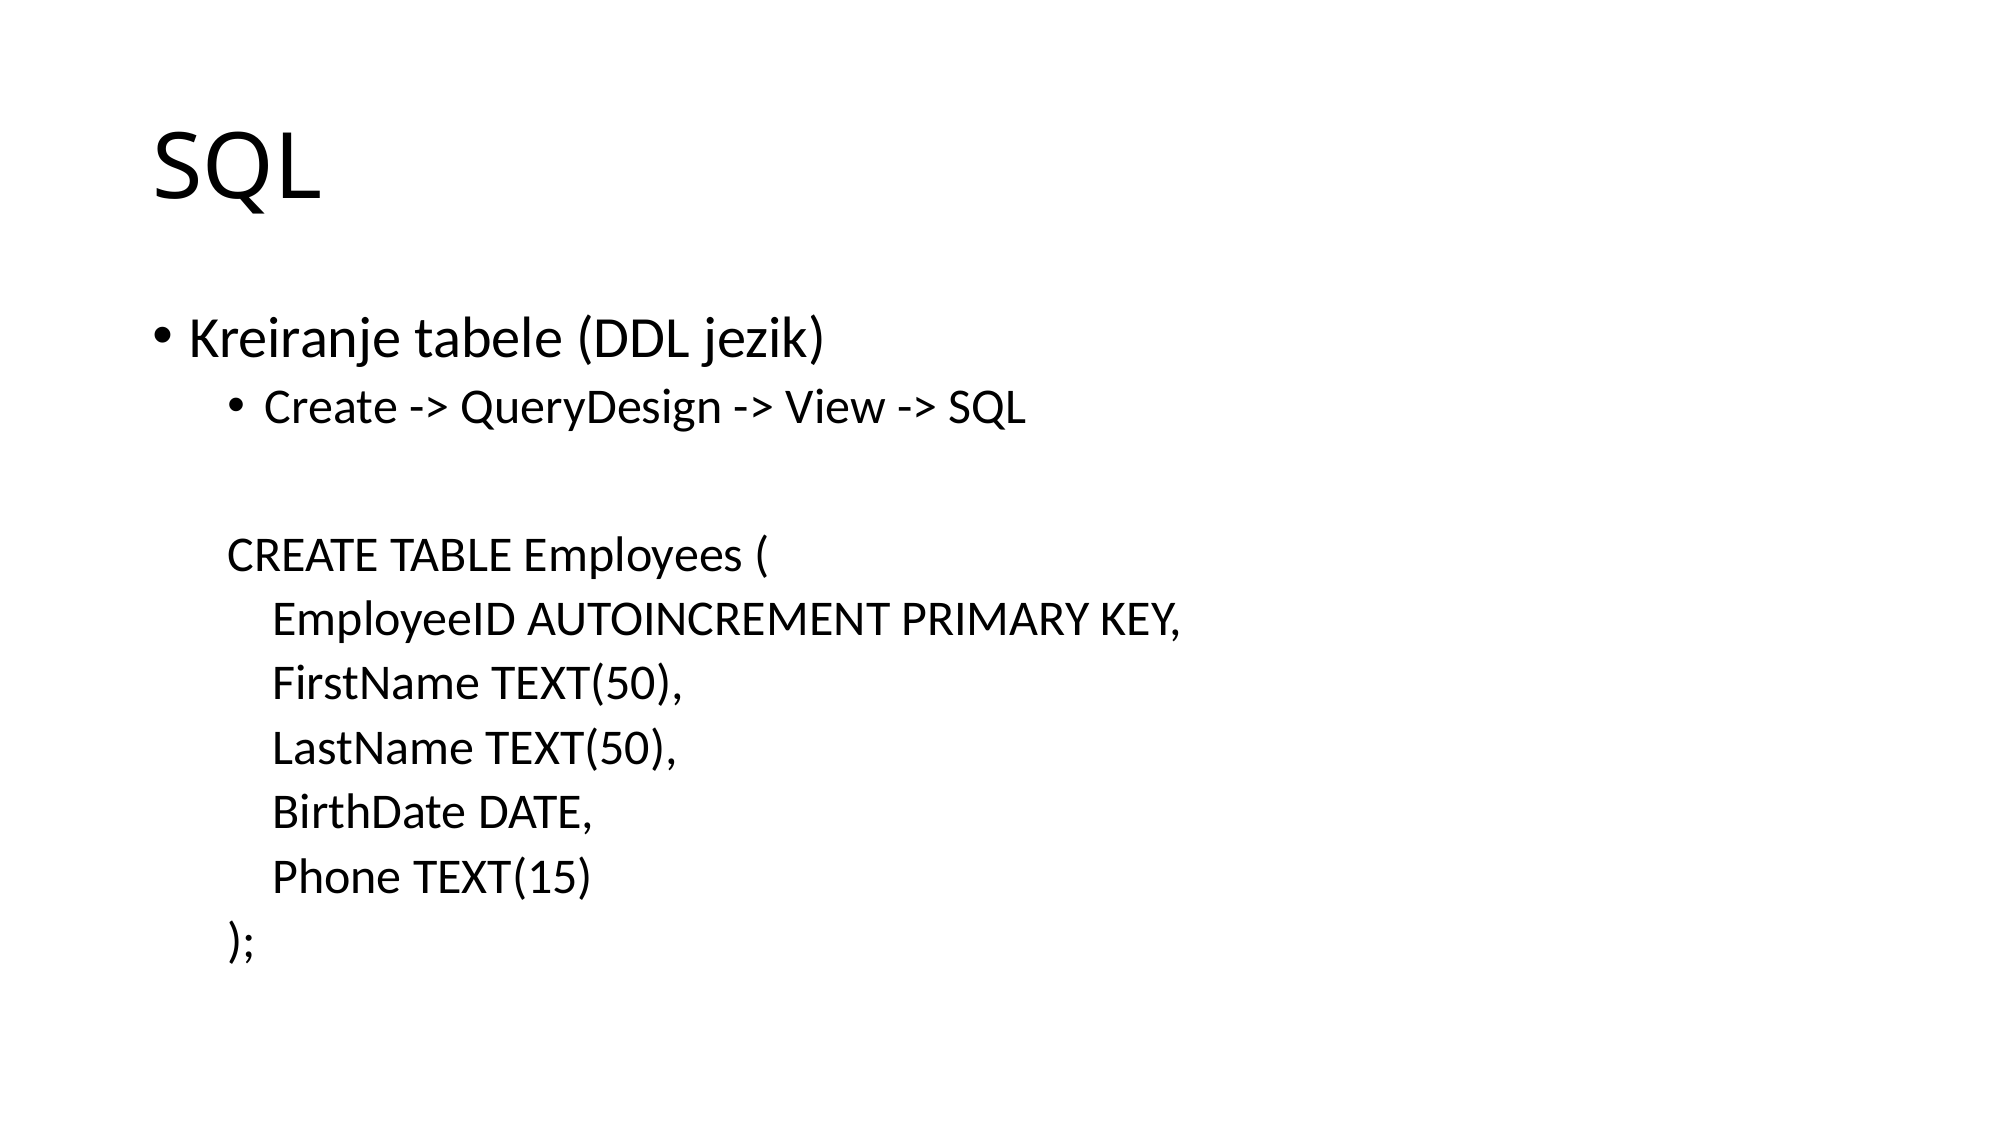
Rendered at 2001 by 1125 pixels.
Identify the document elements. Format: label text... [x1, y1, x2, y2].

list Kreiranje tabele (DDL jezik) Create -> QueryDesign -> View -> SQL CREATE TABLE Employees ( EmployeeID AUTOINCREMENT PRIMARY KEY, FirstName TEXT(50), LastName TEXT(50), BirthDate DATE, Phone TEXT(15) ); [137, 299, 1863, 1014]
title SQL [137, 59, 1863, 278]
